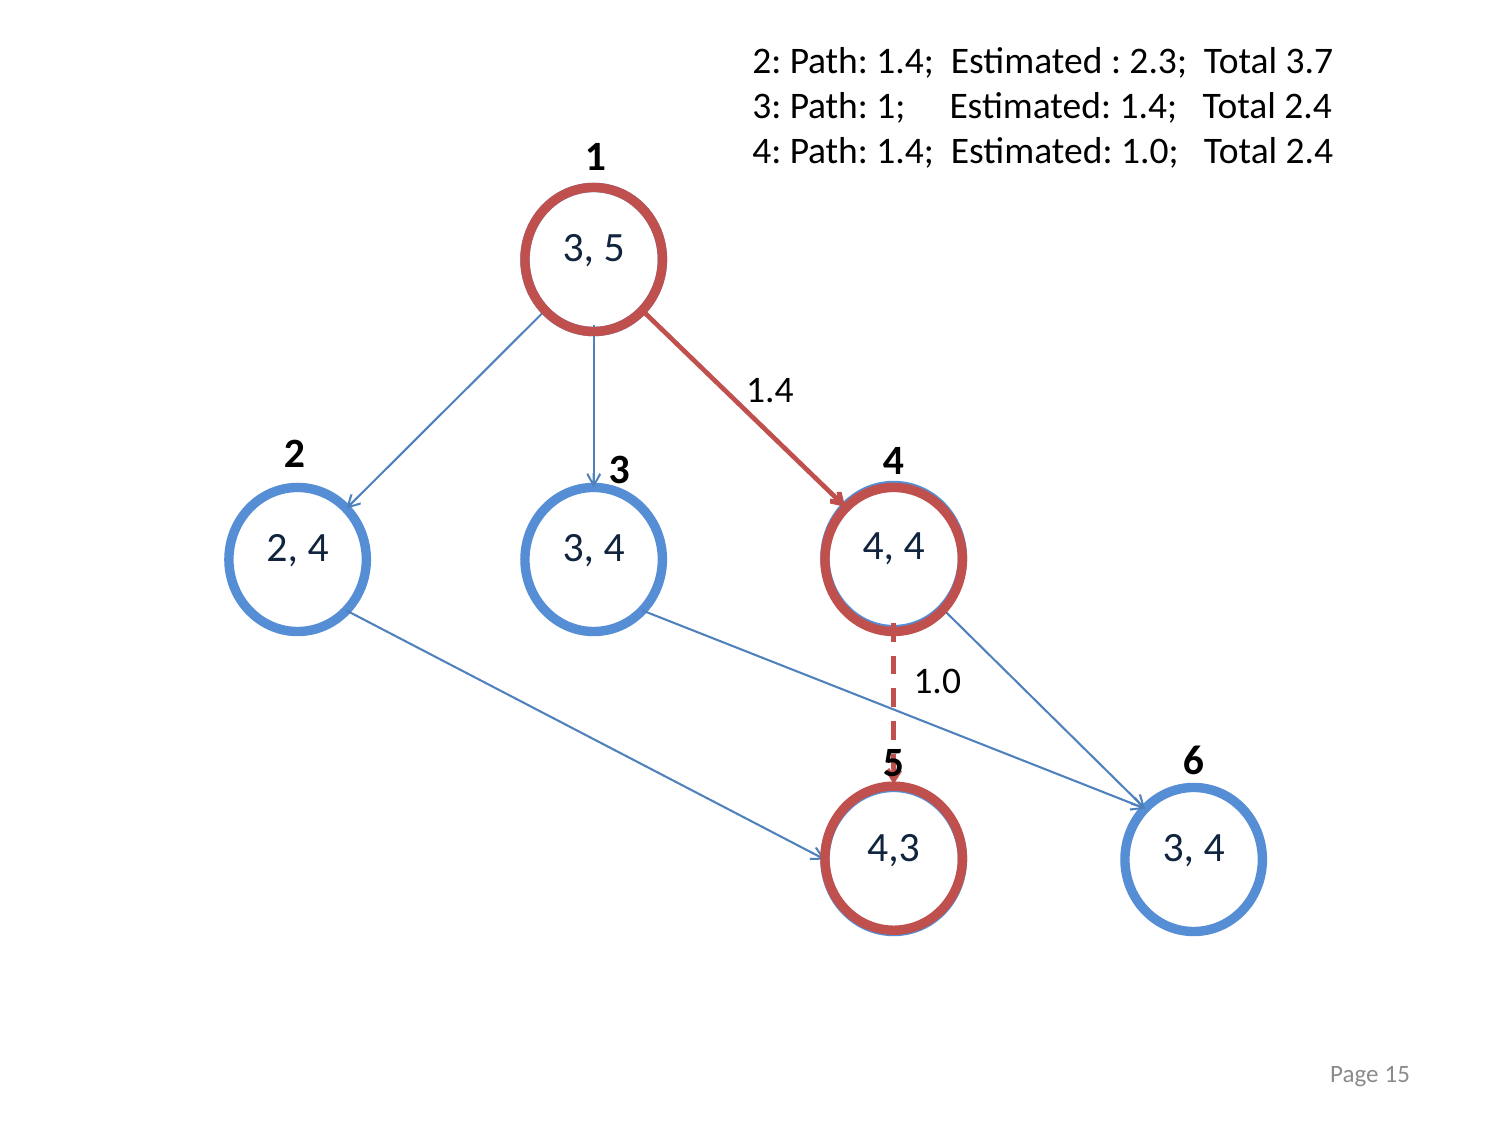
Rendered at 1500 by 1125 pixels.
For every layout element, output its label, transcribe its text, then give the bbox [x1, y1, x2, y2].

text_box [228, 186, 1263, 933]
text_box 2: Path: 1.4; Estimated : 2.3; Total 3.7 3: Path: 1; Estimated: 1.4; Total 2.4 4: Path: 1.4; Estimated: 1.0; Total 2.4 [737, 29, 1500, 179]
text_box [641, 309, 846, 508]
slide_number Page 15 [1074, 1042, 1425, 1103]
text_box 1 [570, 121, 627, 186]
